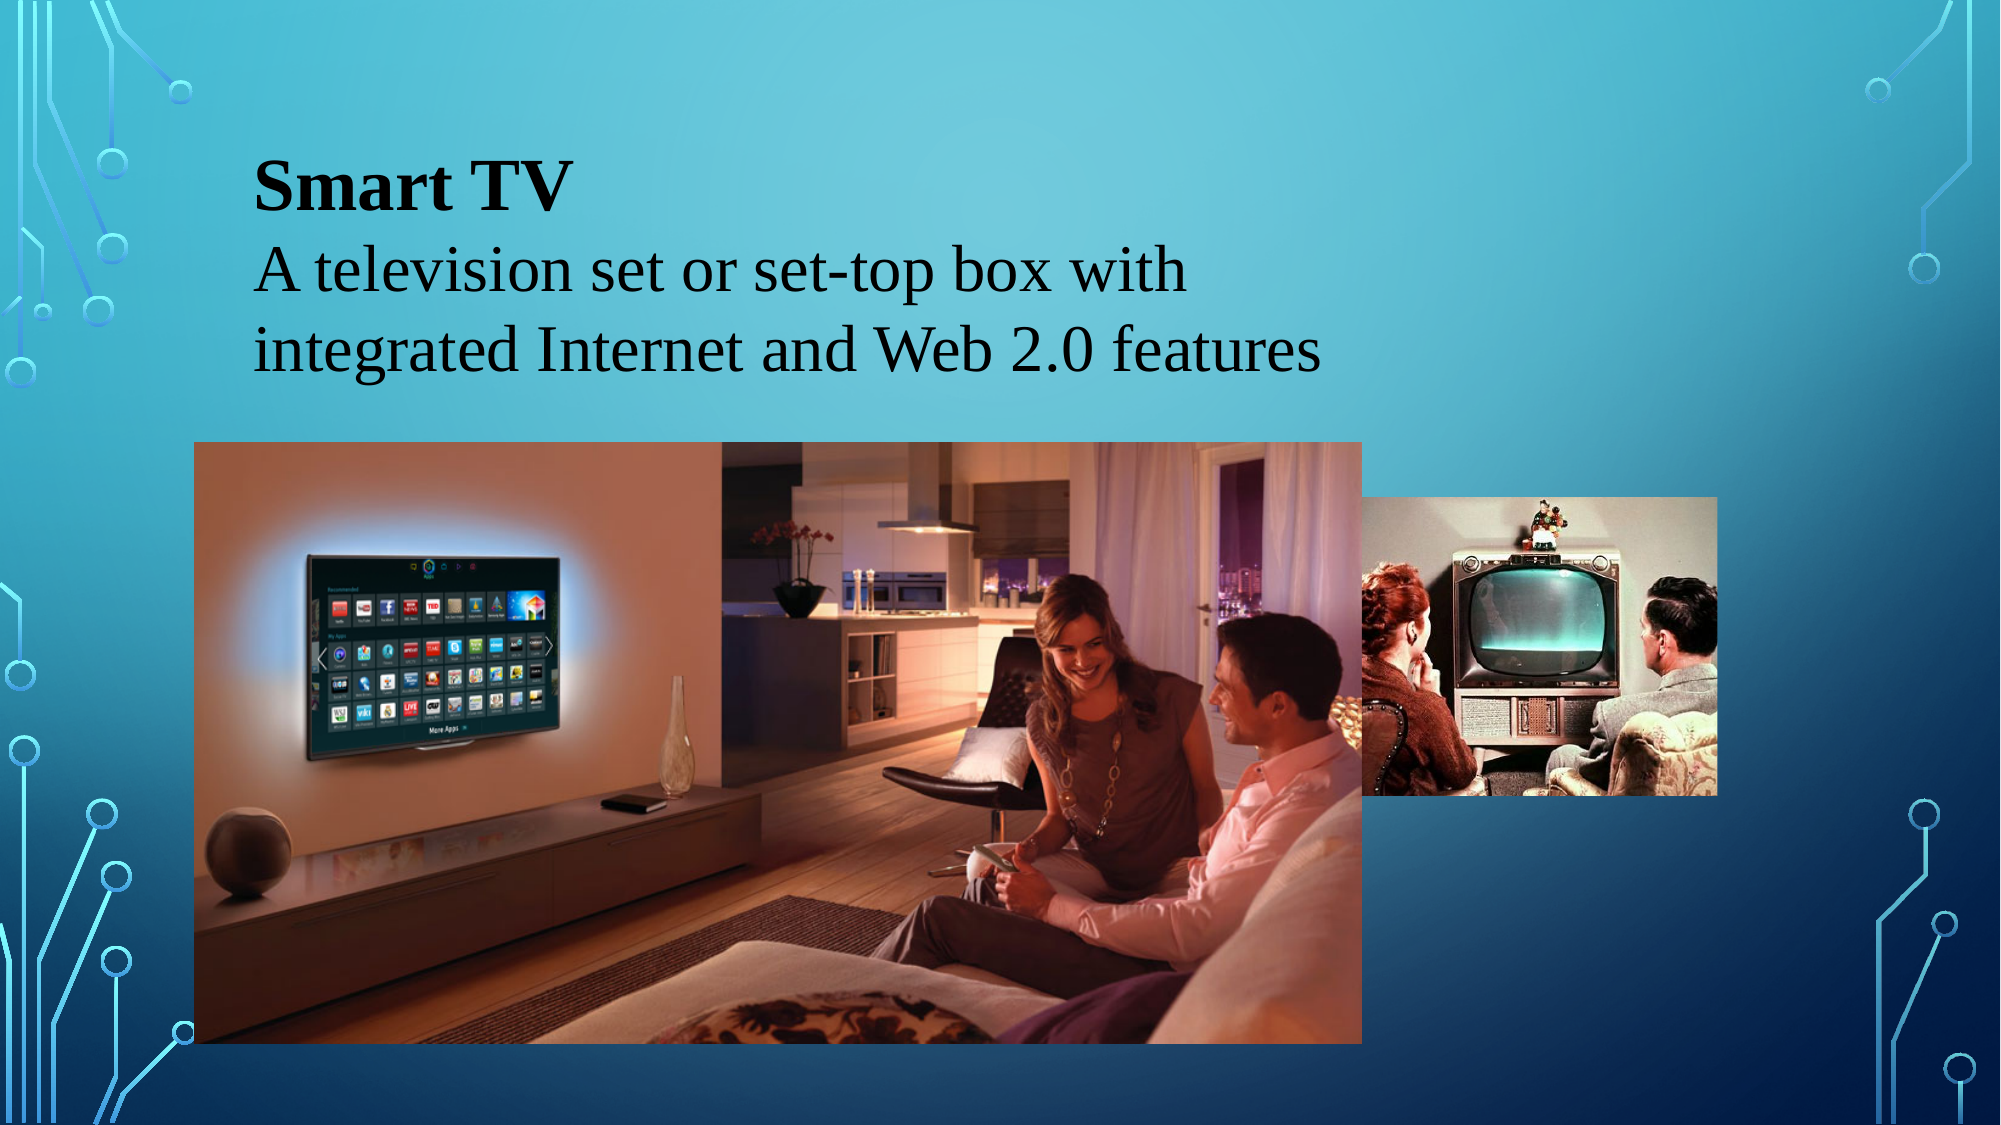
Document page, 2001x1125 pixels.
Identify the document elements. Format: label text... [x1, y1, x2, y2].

text_box Smart TV A television set or set-top box with integrated Internet and Web 2.0 features [238, 127, 1391, 393]
picture [194, 442, 1718, 1044]
